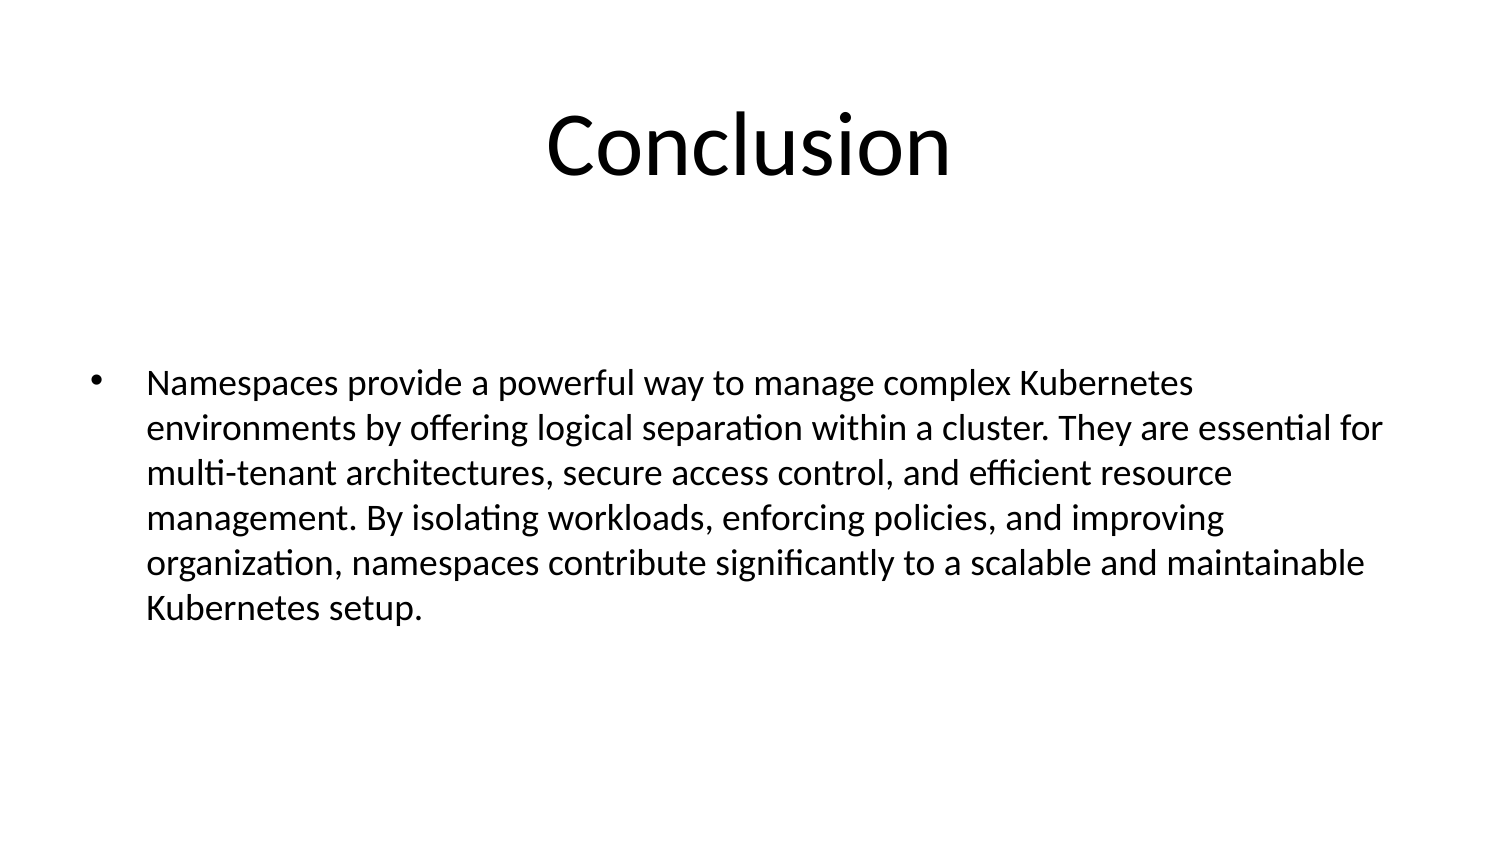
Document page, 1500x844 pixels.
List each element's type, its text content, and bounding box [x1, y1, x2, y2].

title Conclusion [75, 45, 1425, 233]
list Namespaces provide a powerful way to manage complex Kubernetes environments by offering logical separation within a cluster. They are essential for multi-tenant architectures, secure access control, and efficient resource management. By isolating workloads, enforcing policies, and improving organization, namespaces contribute significantly to a scalable and maintainable Kubernetes setup. [75, 262, 1425, 844]
